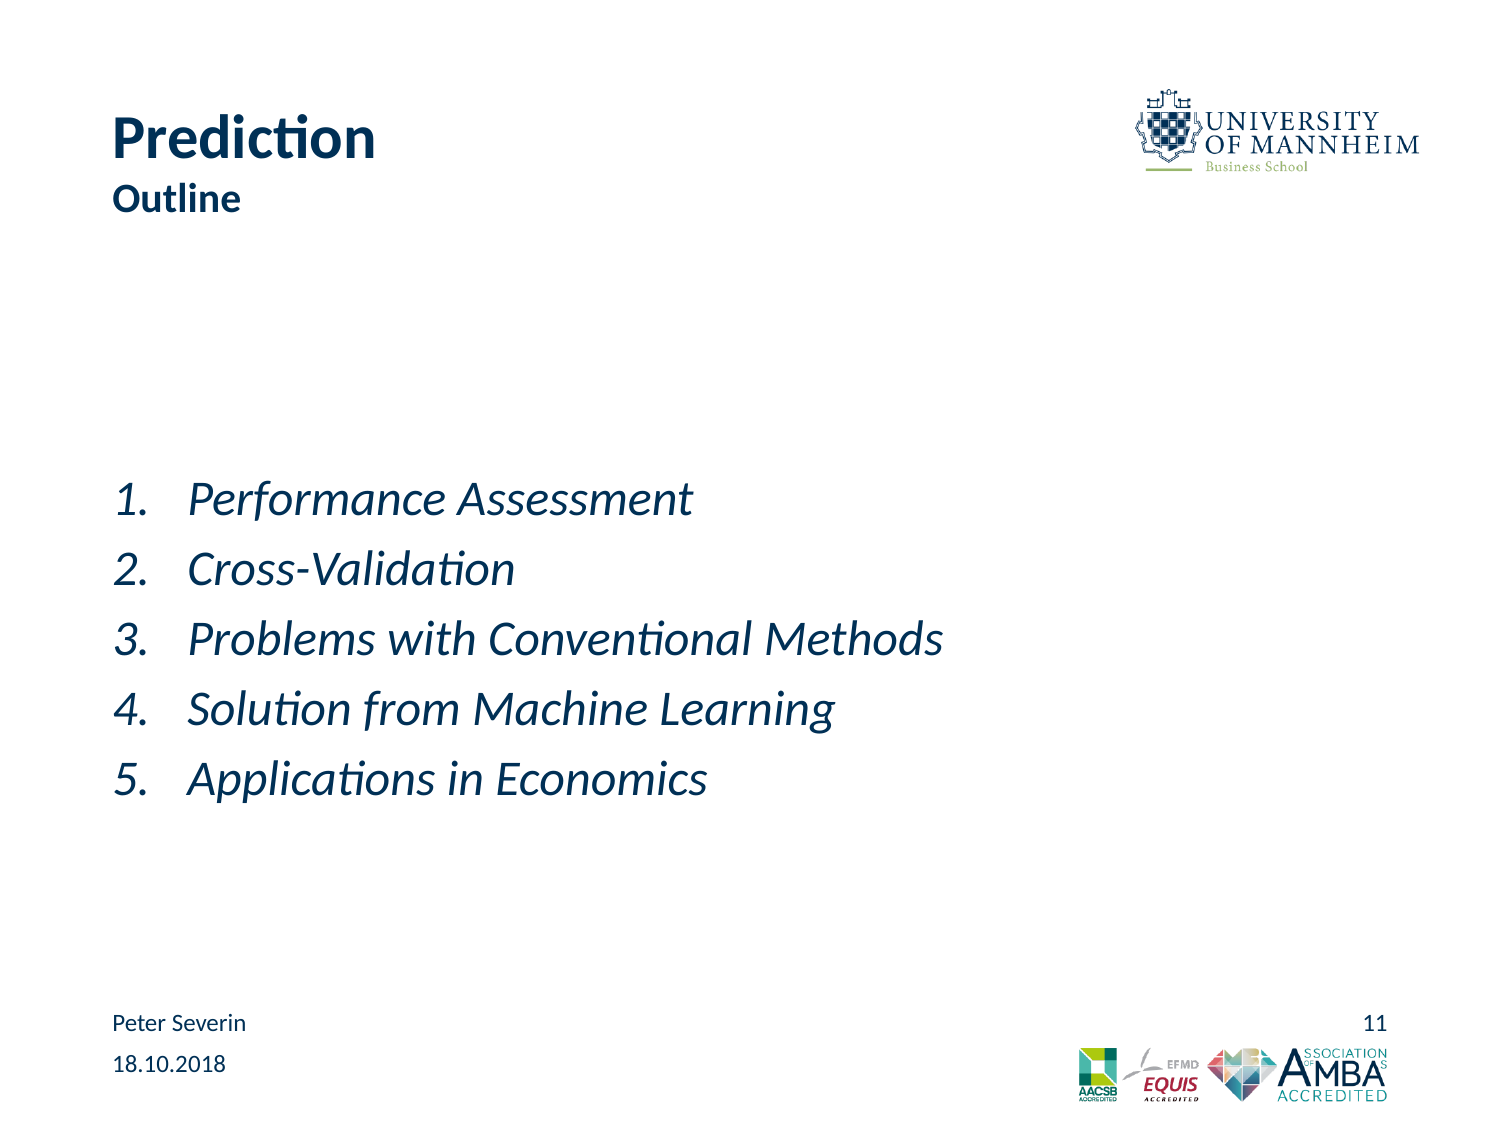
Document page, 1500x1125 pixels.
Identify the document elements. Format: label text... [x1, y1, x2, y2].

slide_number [112, 1047, 463, 1078]
slide_number 11 [1214, 1006, 1388, 1036]
picture [1095, 57, 1458, 211]
list Performance Assessment Cross-Validation Problems with Conventional Methods Solution from Machine Learning Applications in Economics [112, 325, 1388, 955]
footer Peter Severin [112, 1006, 588, 1036]
title Prediction Outline [112, 95, 1011, 284]
picture [1075, 1047, 1391, 1102]
